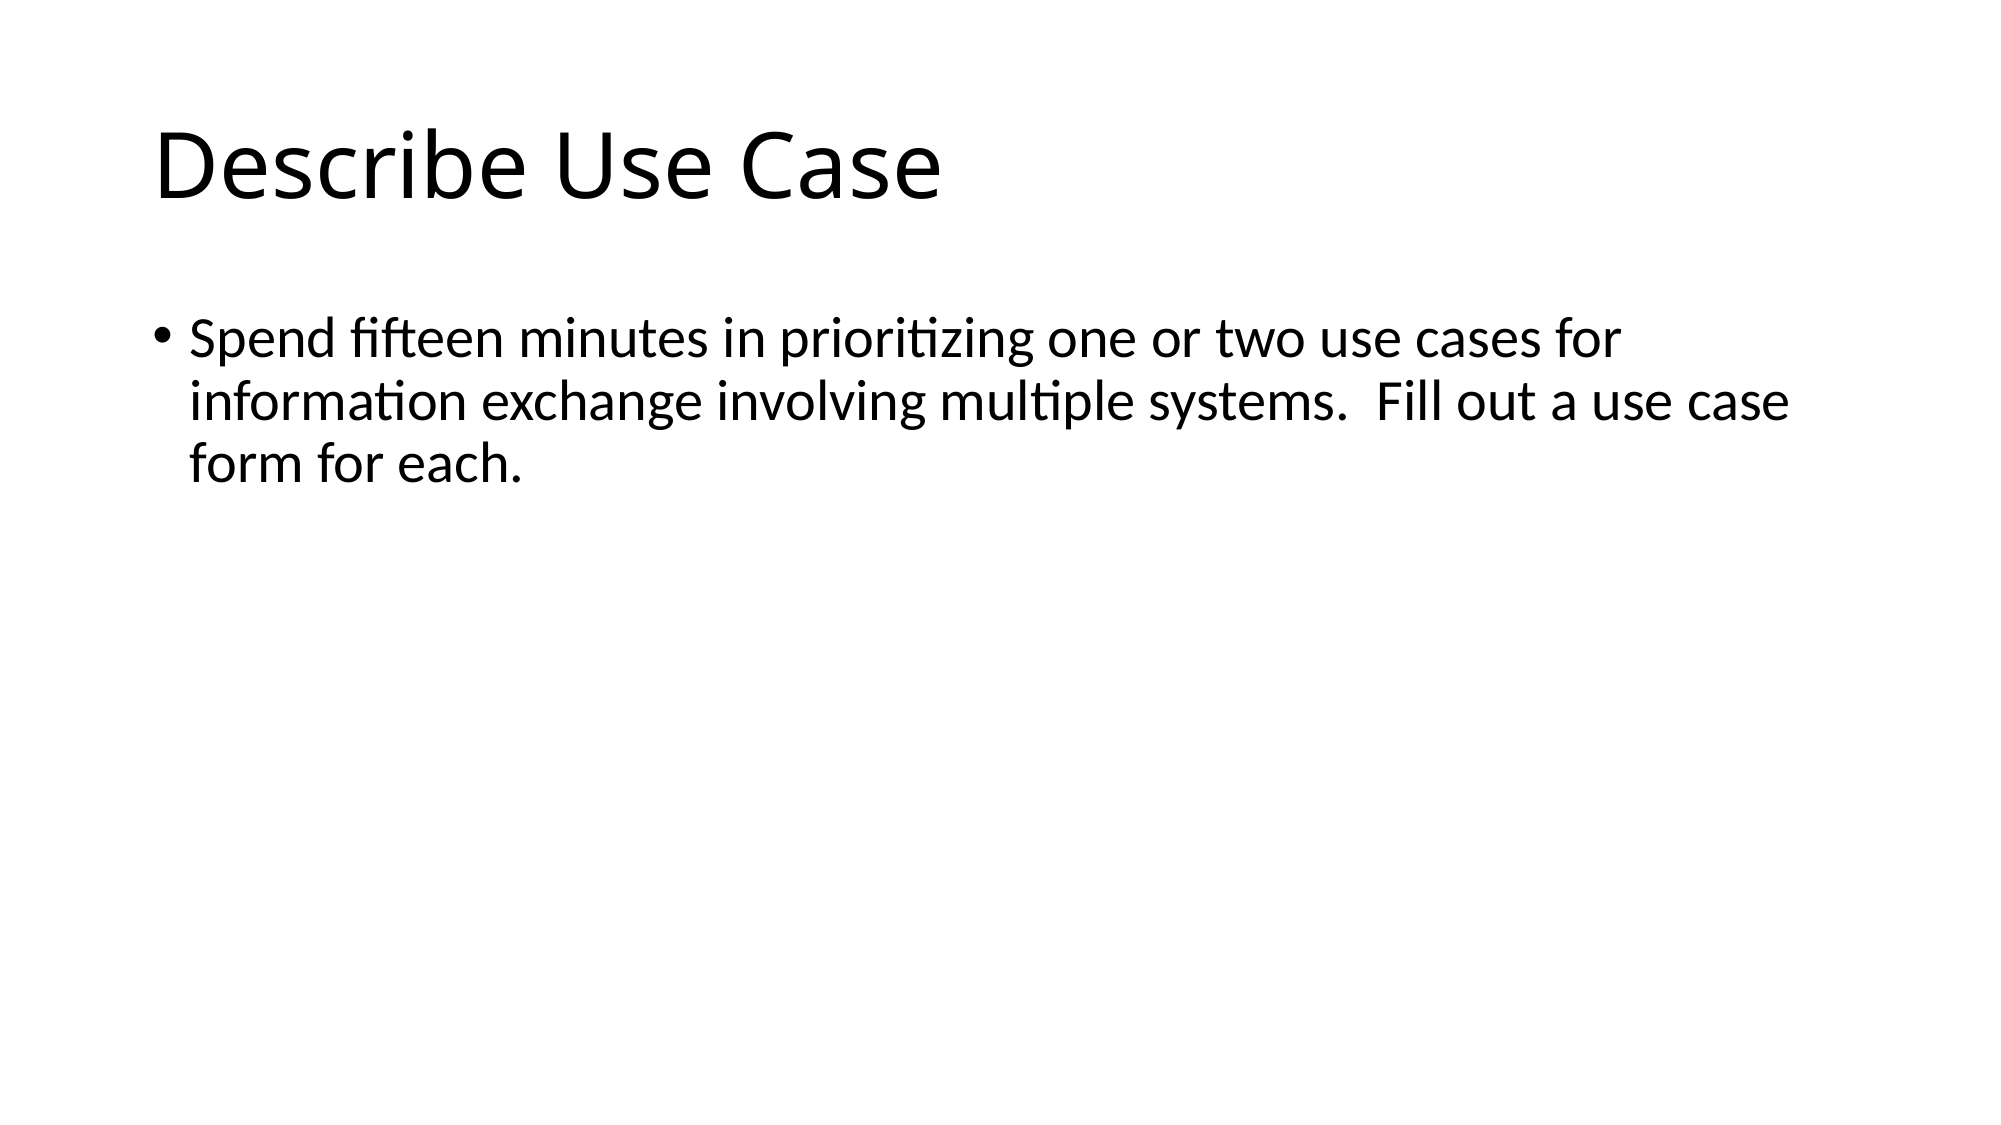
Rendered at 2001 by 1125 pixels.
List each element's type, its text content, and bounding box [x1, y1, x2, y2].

list Spend fifteen minutes in prioritizing one or two use cases for information exchange involving multiple systems. Fill out a use case form for each. [137, 299, 1863, 1014]
title Describe Use Case [137, 59, 1863, 278]
